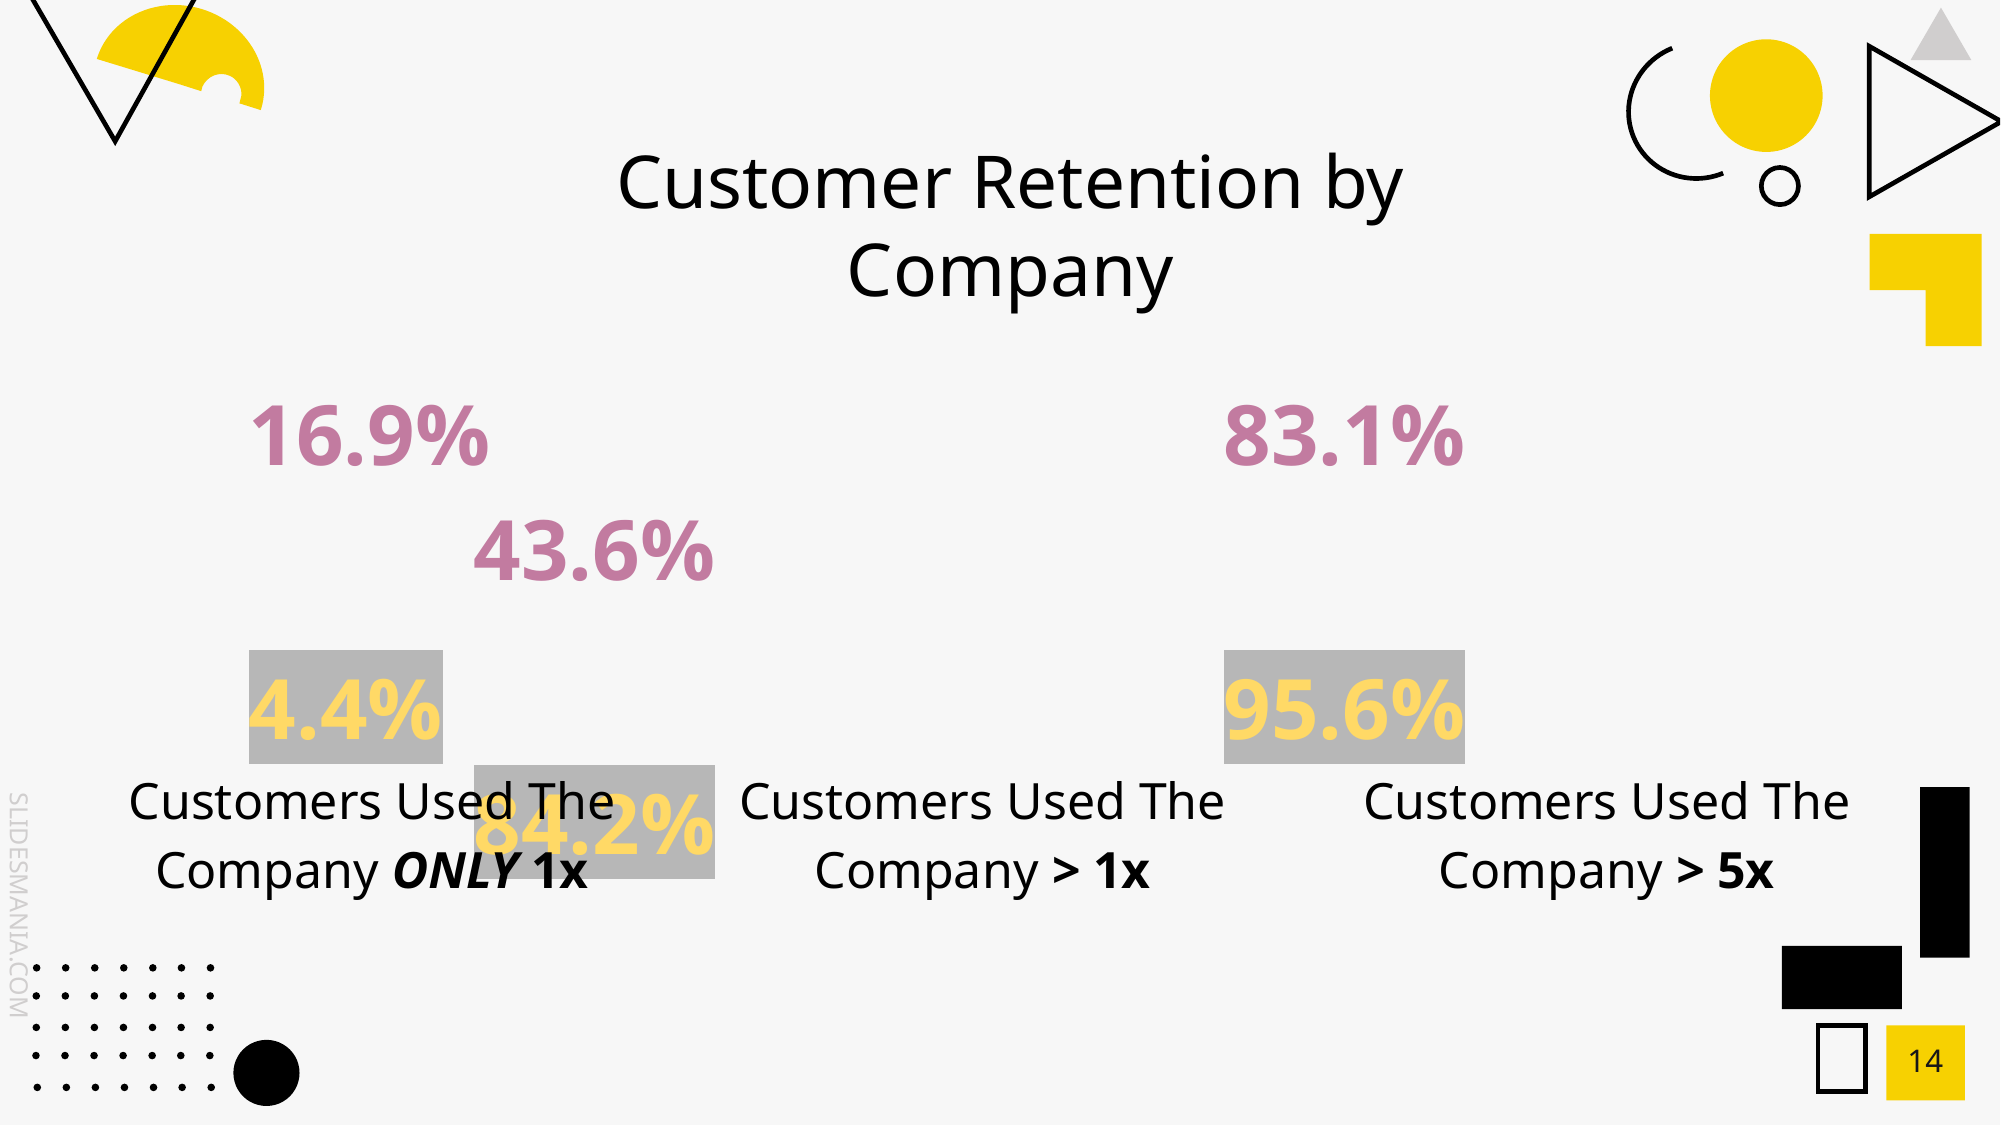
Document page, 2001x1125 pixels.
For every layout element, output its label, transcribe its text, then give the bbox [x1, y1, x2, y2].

title Customer Retention by Company [491, 165, 1530, 332]
text_box Customers Used The Company > 1x [708, 745, 1258, 993]
text_box Customers Used The Company > 5x [1332, 745, 1882, 993]
list 16.9% 83.1% 43.6% 4.4% 95.6% 84.2% [78, 347, 1918, 676]
slide_number ‹#› [1865, 1019, 1986, 1106]
text_box Customers Used The Company ONLY 1x [97, 745, 647, 993]
